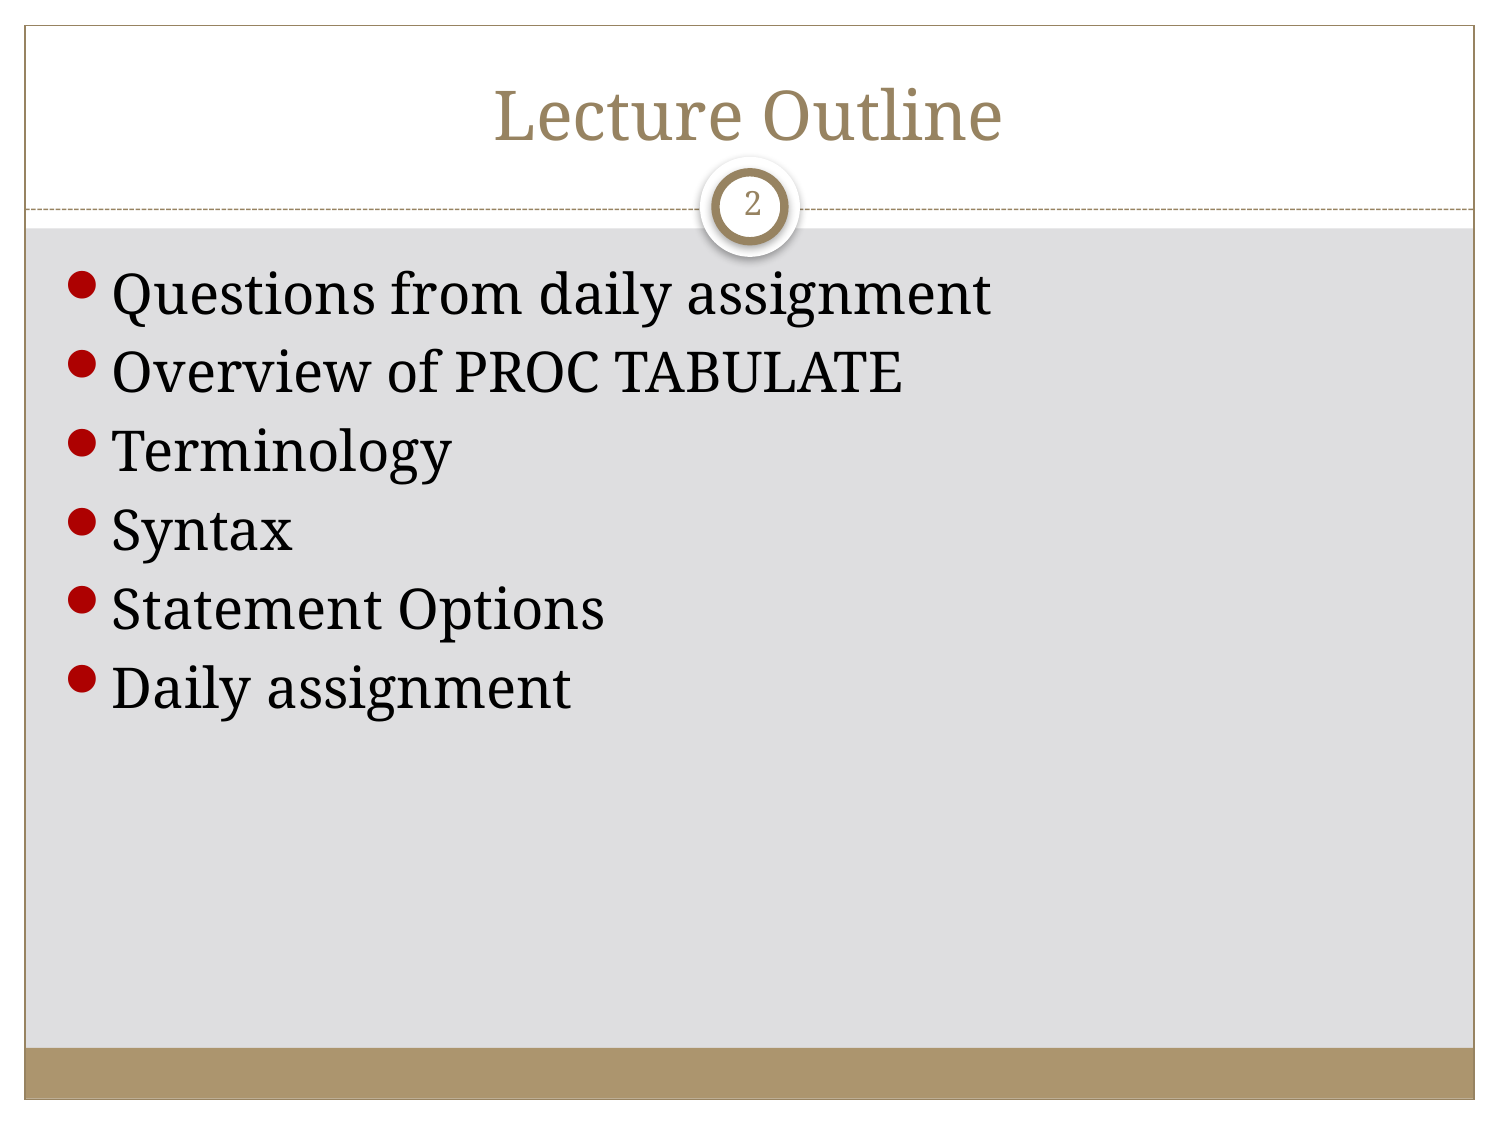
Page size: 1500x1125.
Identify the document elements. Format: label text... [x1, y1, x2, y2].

list Questions from daily assignment Overview of PROC TABULATE Terminology Syntax Statement Options Daily assignment [49, 250, 1445, 1001]
title Lecture Outline [49, 37, 1450, 162]
slide_number 2 [715, 168, 791, 241]
